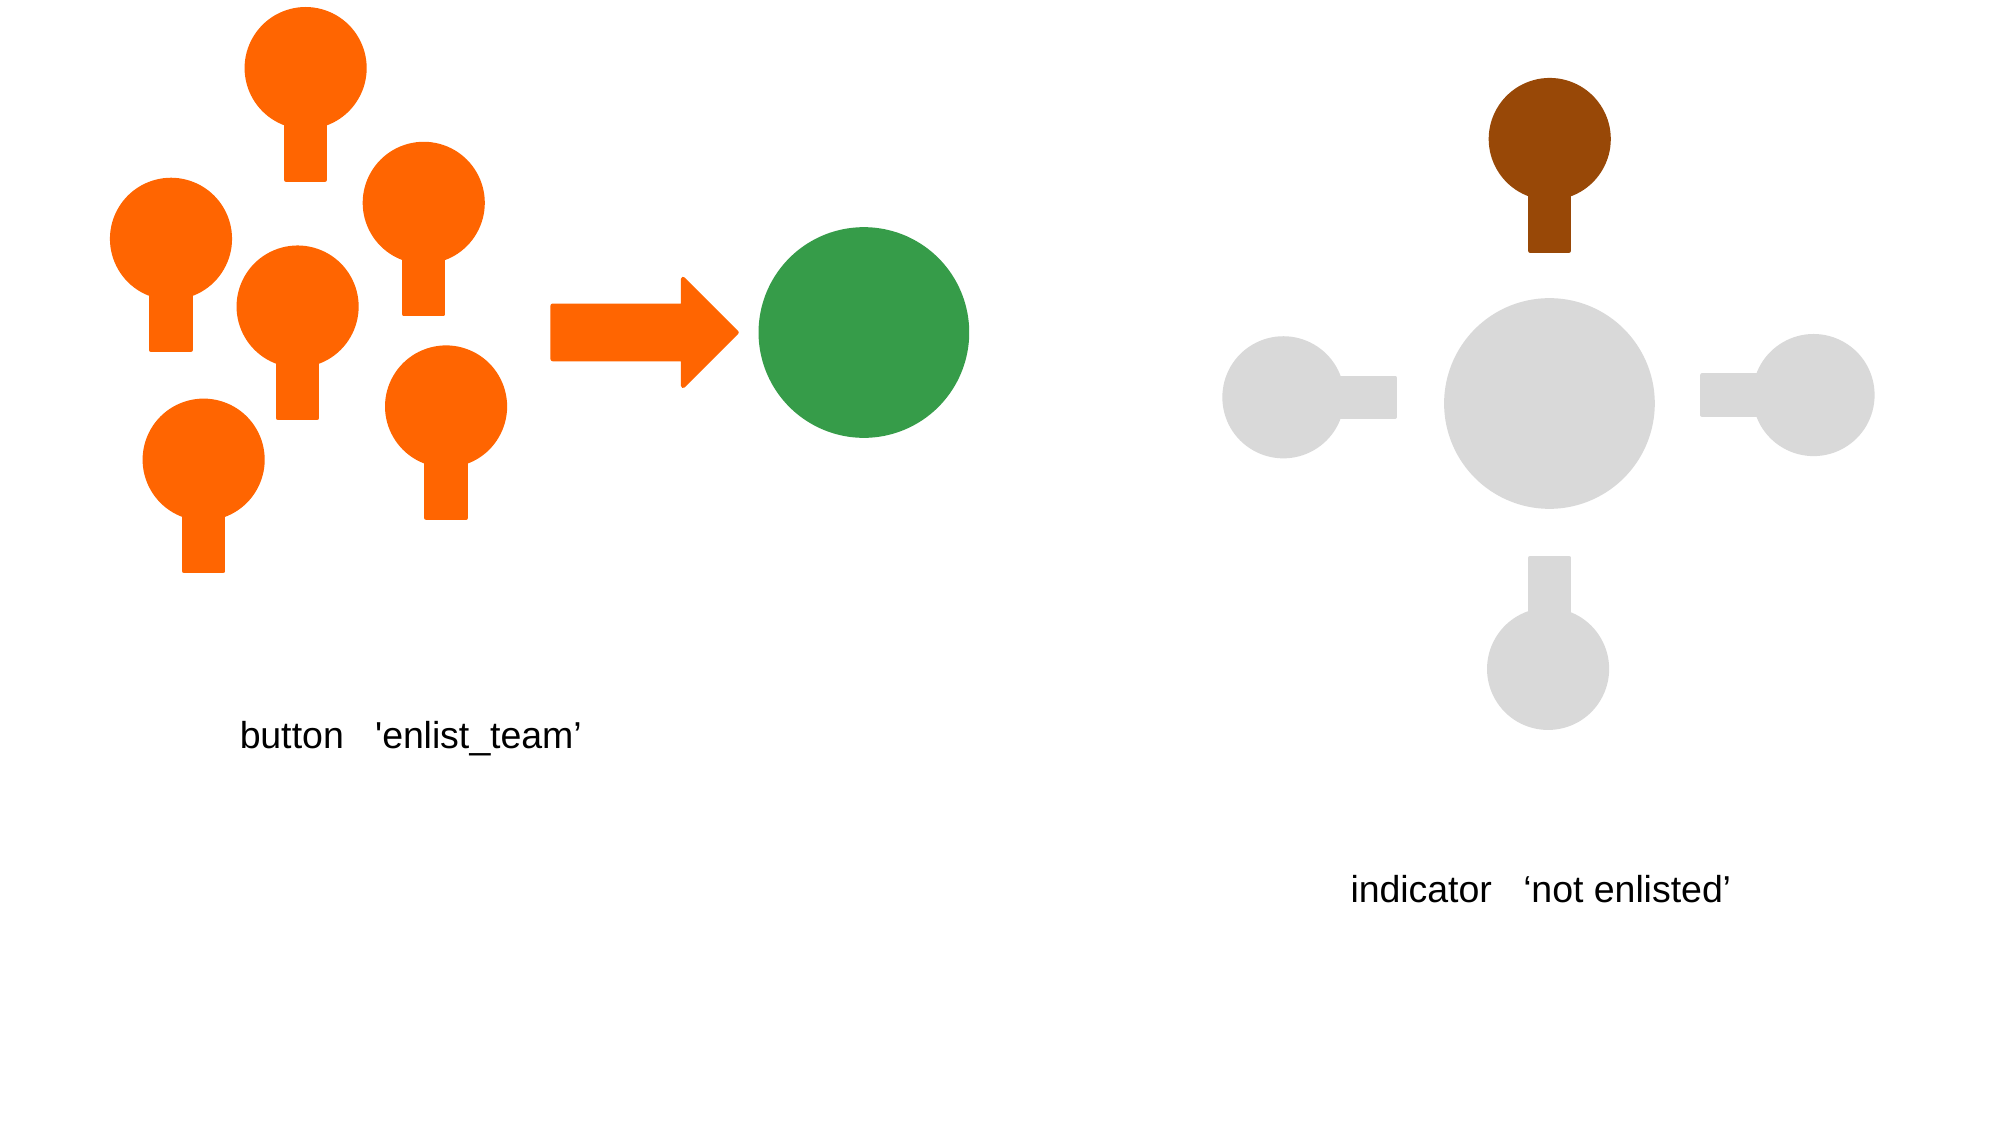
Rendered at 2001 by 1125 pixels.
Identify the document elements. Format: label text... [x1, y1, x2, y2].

text_box button 'enlist_team’ [224, 704, 597, 764]
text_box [1224, 79, 1873, 729]
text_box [111, 8, 968, 572]
text_box indicator ‘not enlisted’ [1335, 857, 1747, 918]
